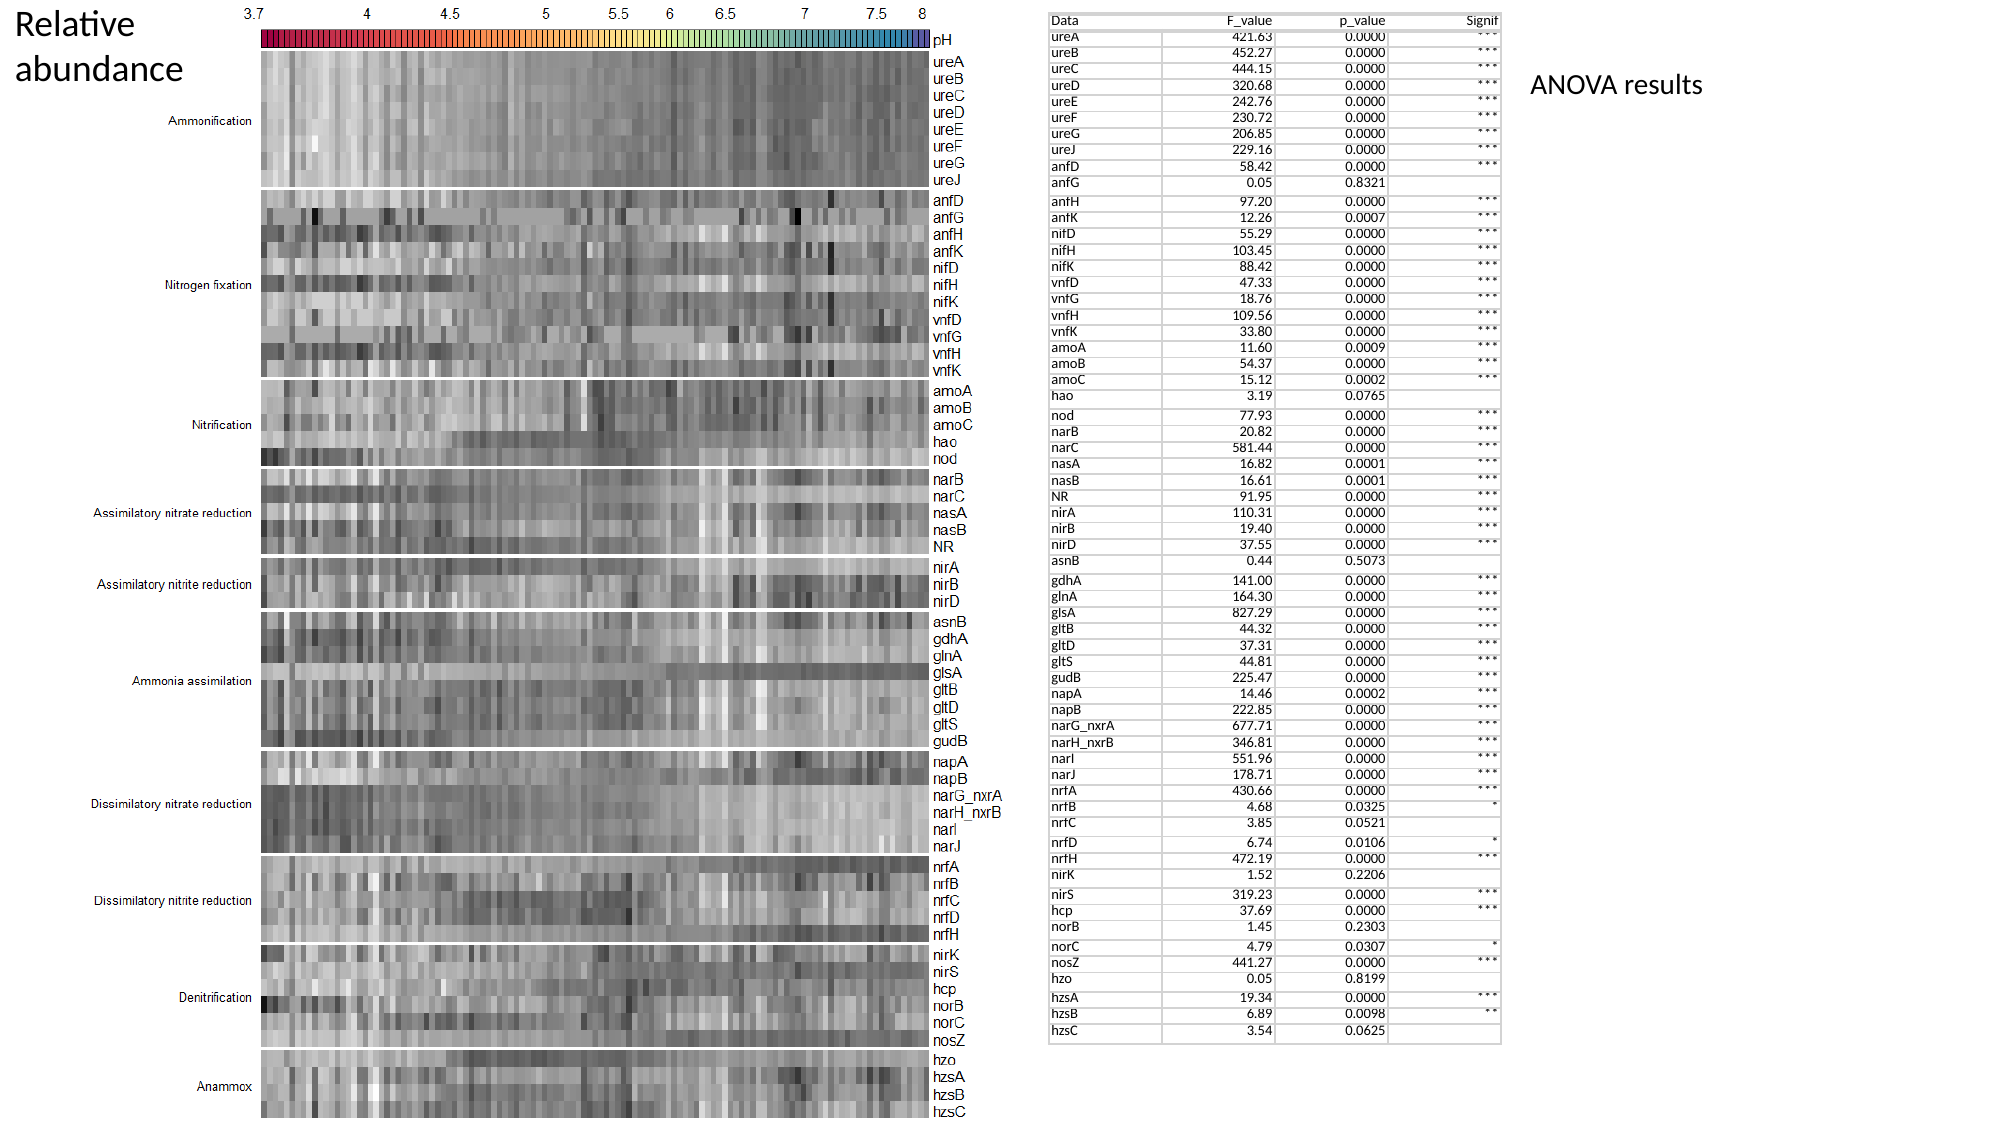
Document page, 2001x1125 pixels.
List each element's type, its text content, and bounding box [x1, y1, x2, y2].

table_cell *** [1389, 688, 1500, 703]
table_cell amoA [1050, 342, 1161, 357]
table_cell *** [1389, 608, 1500, 622]
table_cell 0.0325 [1276, 802, 1387, 816]
table_cell ureG [1050, 129, 1161, 143]
table_cell narH_nxrB [1050, 737, 1161, 751]
table_cell 319.23 [1163, 889, 1274, 904]
table_cell *** [1389, 197, 1500, 211]
table_cell *** [1389, 523, 1500, 538]
table_cell 0.0000 [1276, 96, 1387, 111]
table_cell *** [1389, 475, 1500, 489]
table_cell hzsA [1050, 993, 1161, 1007]
table_cell *** [1389, 375, 1500, 389]
table_cell nirD [1050, 540, 1161, 554]
table_cell 178.71 [1163, 769, 1274, 784]
table_cell hao [1050, 391, 1161, 408]
table_cell nrfC [1050, 818, 1161, 836]
table_cell 430.66 [1163, 786, 1274, 800]
table_cell nirS [1050, 889, 1161, 904]
table_cell *** [1389, 753, 1500, 768]
table_cell 109.56 [1163, 310, 1274, 324]
table_cell 16.82 [1163, 459, 1274, 473]
table_cell [1389, 818, 1500, 836]
table_cell ureC [1050, 64, 1161, 78]
table_cell 0.0000 [1276, 129, 1387, 143]
table_cell nrfB [1050, 802, 1161, 816]
table_cell 1.45 [1163, 921, 1274, 939]
table_cell 0.0106 [1276, 837, 1387, 852]
table_cell anfG [1050, 177, 1161, 195]
table_cell *** [1389, 96, 1500, 111]
table_cell 0.0001 [1276, 459, 1387, 473]
table_cell gltS [1050, 656, 1161, 671]
table_cell narG_nxrA [1050, 721, 1161, 735]
table_cell 0.8199 [1276, 973, 1387, 991]
table_cell 37.69 [1163, 905, 1274, 920]
table_cell 0.0000 [1276, 854, 1387, 868]
table_cell 229.16 [1163, 145, 1274, 159]
table_cell 47.33 [1163, 277, 1274, 292]
table_cell *** [1389, 640, 1500, 654]
table_cell 0.0000 [1276, 310, 1387, 324]
table_cell *** [1389, 957, 1500, 972]
table_cell [1389, 973, 1500, 991]
table_cell nrfA [1050, 786, 1161, 800]
table_cell 0.0002 [1276, 375, 1387, 389]
table_cell 452.27 [1163, 48, 1274, 62]
table_cell 472.19 [1163, 854, 1274, 868]
table_cell 37.31 [1163, 640, 1274, 654]
table_cell 44.81 [1163, 656, 1274, 671]
table_cell *** [1389, 213, 1500, 227]
table_header p_value [1275, 16, 1388, 29]
table_cell 0.0000 [1276, 905, 1387, 920]
table_cell 12.26 [1163, 213, 1274, 227]
table_cell 14.46 [1163, 688, 1274, 703]
table_cell *** [1389, 64, 1500, 78]
table_cell gltB [1050, 624, 1161, 638]
table_cell 0.0000 [1276, 426, 1387, 441]
table_cell narJ [1050, 769, 1161, 784]
table_cell 0.0000 [1276, 672, 1387, 687]
table_cell 0.0000 [1276, 64, 1387, 78]
table_cell nod [1050, 410, 1161, 425]
table_cell 0.0000 [1276, 80, 1387, 94]
table_cell * [1389, 837, 1500, 852]
table_cell *** [1389, 80, 1500, 94]
table_cell vnfG [1050, 294, 1161, 308]
table_cell 444.15 [1163, 64, 1274, 78]
table_cell ureA [1050, 33, 1161, 46]
table_cell *** [1389, 245, 1500, 259]
table_cell 37.55 [1163, 540, 1274, 554]
table_cell 0.0000 [1276, 229, 1387, 243]
table_cell *** [1389, 294, 1500, 308]
table_cell vnfD [1050, 277, 1161, 292]
table_cell 0.0002 [1276, 688, 1387, 703]
table_cell 6.89 [1163, 1009, 1274, 1023]
table_cell 0.0000 [1276, 358, 1387, 373]
table_cell 91.95 [1163, 491, 1274, 505]
table_cell 0.0000 [1276, 705, 1387, 719]
table_cell 110.31 [1163, 507, 1274, 522]
table_cell 0.0000 [1276, 575, 1387, 590]
table_cell *** [1389, 443, 1500, 457]
table_cell *** [1389, 261, 1500, 276]
table_cell norB [1050, 921, 1161, 939]
table_cell *** [1389, 145, 1500, 159]
table_cell 421.63 [1163, 33, 1274, 46]
table_cell asnB [1050, 556, 1161, 573]
table_cell 0.0000 [1276, 33, 1387, 46]
table_cell *** [1389, 705, 1500, 719]
table_cell vnfH [1050, 310, 1161, 324]
table_cell 18.76 [1163, 294, 1274, 308]
table_cell 44.32 [1163, 624, 1274, 638]
table_cell norC [1050, 941, 1161, 955]
table_cell 0.0000 [1276, 889, 1387, 904]
table_cell 0.0000 [1276, 640, 1387, 654]
table_cell *** [1389, 737, 1500, 751]
table_cell 0.0000 [1276, 197, 1387, 211]
table_cell glsA [1050, 608, 1161, 622]
table_header Signif [1388, 16, 1500, 29]
table_cell 0.0007 [1276, 213, 1387, 227]
table_cell hcp [1050, 905, 1161, 920]
table_cell 0.0098 [1276, 1009, 1387, 1023]
table_cell 141.00 [1163, 575, 1274, 590]
table_cell 0.0000 [1276, 245, 1387, 259]
table_cell 4.79 [1163, 941, 1274, 955]
table_cell 0.0000 [1276, 721, 1387, 735]
text_box Relative abundance [0, 0, 78, 97]
table_cell 0.0000 [1276, 145, 1387, 159]
table_cell 551.96 [1163, 753, 1274, 768]
table_cell [1389, 556, 1500, 573]
table_cell 0.05 [1163, 973, 1274, 991]
table_cell *** [1389, 33, 1500, 46]
table_cell *** [1389, 786, 1500, 800]
table_cell vnfK [1050, 326, 1161, 340]
table_cell 0.0000 [1276, 491, 1387, 505]
table_cell *** [1389, 129, 1500, 143]
table_cell *** [1389, 624, 1500, 638]
table_cell 0.0625 [1276, 1025, 1387, 1043]
table_cell 0.0000 [1276, 507, 1387, 522]
table_cell glnA [1050, 591, 1161, 606]
table_cell *** [1389, 769, 1500, 784]
table_cell 0.0000 [1276, 753, 1387, 768]
text_box ANOVA results [1515, 58, 1719, 108]
table_cell *** [1389, 656, 1500, 671]
table_cell *** [1389, 591, 1500, 606]
table_cell ** [1389, 1009, 1500, 1023]
table_cell 88.42 [1163, 261, 1274, 276]
table_cell 33.80 [1163, 326, 1274, 340]
table_cell *** [1389, 459, 1500, 473]
table_cell 0.0000 [1276, 769, 1387, 784]
table_cell *** [1389, 507, 1500, 522]
table_cell nirA [1050, 507, 1161, 522]
table_cell * [1389, 941, 1500, 955]
table_cell [1389, 1025, 1500, 1043]
table_cell gudB [1050, 672, 1161, 687]
table_cell 0.0000 [1276, 608, 1387, 622]
table_cell ureD [1050, 80, 1161, 94]
table_cell 0.0000 [1276, 786, 1387, 800]
table_cell 16.61 [1163, 475, 1274, 489]
table_cell nifK [1050, 261, 1161, 276]
table_cell *** [1389, 426, 1500, 441]
table_cell *** [1389, 112, 1500, 127]
table_cell 0.0000 [1276, 957, 1387, 972]
picture [78, 0, 1016, 1125]
table_cell 1.52 [1163, 870, 1274, 887]
table_cell 19.34 [1163, 993, 1274, 1007]
table_cell nrfD [1050, 837, 1161, 852]
table_cell ureE [1050, 96, 1161, 111]
table_cell 11.60 [1163, 342, 1274, 357]
table_cell napB [1050, 705, 1161, 719]
table_cell 0.0000 [1276, 993, 1387, 1007]
table_cell amoC [1050, 375, 1161, 389]
table_cell 0.0000 [1276, 443, 1387, 457]
table_cell 0.2303 [1276, 921, 1387, 939]
table_cell 677.71 [1163, 721, 1274, 735]
table_cell 206.85 [1163, 129, 1274, 143]
table_cell narB [1050, 426, 1161, 441]
table_cell 0.0009 [1276, 342, 1387, 357]
table_cell gltD [1050, 640, 1161, 654]
table_cell *** [1389, 540, 1500, 554]
table_cell 0.2206 [1276, 870, 1387, 887]
table_header F_value [1162, 16, 1275, 29]
table_cell *** [1389, 358, 1500, 373]
table_cell 0.0000 [1276, 737, 1387, 751]
table_cell napA [1050, 688, 1161, 703]
table_cell 0.44 [1163, 556, 1274, 573]
table_cell 0.0000 [1276, 591, 1387, 606]
table_cell 164.30 [1163, 591, 1274, 606]
table_cell *** [1389, 326, 1500, 340]
table_cell 58.42 [1163, 161, 1274, 175]
table_cell 581.44 [1163, 443, 1274, 457]
table_cell narC [1050, 443, 1161, 457]
table_cell *** [1389, 229, 1500, 243]
table_cell 97.20 [1163, 197, 1274, 211]
table_cell 103.45 [1163, 245, 1274, 259]
table_cell 225.47 [1163, 672, 1274, 687]
table_cell hzsC [1050, 1025, 1161, 1043]
table_cell narI [1050, 753, 1161, 768]
table_cell 0.8321 [1276, 177, 1387, 195]
table_cell hzsB [1050, 1009, 1161, 1023]
table_cell nifD [1050, 229, 1161, 243]
table_cell nosZ [1050, 957, 1161, 972]
table_cell 0.0000 [1276, 523, 1387, 538]
table_cell *** [1389, 854, 1500, 868]
table_cell anfK [1050, 213, 1161, 227]
table_cell * [1389, 802, 1500, 816]
table_cell 0.5073 [1276, 556, 1387, 573]
table_cell nifH [1050, 245, 1161, 259]
table_cell 0.0000 [1276, 112, 1387, 127]
table_cell 230.72 [1163, 112, 1274, 127]
table_cell 77.93 [1163, 410, 1274, 425]
table_cell *** [1389, 575, 1500, 590]
table_cell anfD [1050, 161, 1161, 175]
table_cell 20.82 [1163, 426, 1274, 441]
table_cell nasB [1050, 475, 1161, 489]
table_cell 0.0000 [1276, 261, 1387, 276]
table_cell 0.0521 [1276, 818, 1387, 836]
table_cell [1389, 870, 1500, 887]
table_cell 54.37 [1163, 358, 1274, 373]
table_cell 3.54 [1163, 1025, 1274, 1043]
table_cell *** [1389, 721, 1500, 735]
table_cell 0.0000 [1276, 540, 1387, 554]
table_cell 0.05 [1163, 177, 1274, 195]
table_cell 3.19 [1163, 391, 1274, 408]
table_cell 4.68 [1163, 802, 1274, 816]
table_cell [1389, 391, 1500, 408]
table_cell *** [1389, 410, 1500, 425]
table_cell ureF [1050, 112, 1161, 127]
table_cell *** [1389, 48, 1500, 62]
table_cell nasA [1050, 459, 1161, 473]
table_cell 0.0000 [1276, 277, 1387, 292]
table_cell 827.29 [1163, 608, 1274, 622]
table_cell 3.85 [1163, 818, 1274, 836]
table_cell 0.0000 [1276, 161, 1387, 175]
table_cell hzo [1050, 973, 1161, 991]
table_cell *** [1389, 672, 1500, 687]
table_cell [1389, 921, 1500, 939]
table_cell 0.0000 [1276, 624, 1387, 638]
table_cell 320.68 [1163, 80, 1274, 94]
table_cell nrfH [1050, 854, 1161, 868]
table_cell nirB [1050, 523, 1161, 538]
table_cell 222.85 [1163, 705, 1274, 719]
table_cell ureB [1050, 48, 1161, 62]
table_cell *** [1389, 491, 1500, 505]
table_cell 0.0765 [1276, 391, 1387, 408]
table_header Data [1050, 16, 1162, 29]
table_cell *** [1389, 889, 1500, 904]
table_cell *** [1389, 161, 1500, 175]
table_cell 0.0001 [1276, 475, 1387, 489]
table_cell ureJ [1050, 145, 1161, 159]
table_cell 0.0000 [1276, 48, 1387, 62]
table_cell NR [1050, 491, 1161, 505]
table_cell 0.0000 [1276, 656, 1387, 671]
table_cell amoB [1050, 358, 1161, 373]
table_cell *** [1389, 310, 1500, 324]
table_cell 6.74 [1163, 837, 1274, 852]
table_cell gdhA [1050, 575, 1161, 590]
table_cell *** [1389, 993, 1500, 1007]
table_cell *** [1389, 277, 1500, 292]
table_cell *** [1389, 342, 1500, 357]
table_cell 19.40 [1163, 523, 1274, 538]
table_cell 55.29 [1163, 229, 1274, 243]
table_cell 0.0000 [1276, 326, 1387, 340]
table_cell *** [1389, 905, 1500, 920]
table_cell anfH [1050, 197, 1161, 211]
table_cell 0.0000 [1276, 294, 1387, 308]
table_cell 0.0000 [1276, 410, 1387, 425]
table_cell [1389, 177, 1500, 195]
table_cell 441.27 [1163, 957, 1274, 972]
table_cell 346.81 [1163, 737, 1274, 751]
table_cell 242.76 [1163, 96, 1274, 111]
table_cell 15.12 [1163, 375, 1274, 389]
table_cell 0.0307 [1276, 941, 1387, 955]
table_cell nirK [1050, 870, 1161, 887]
